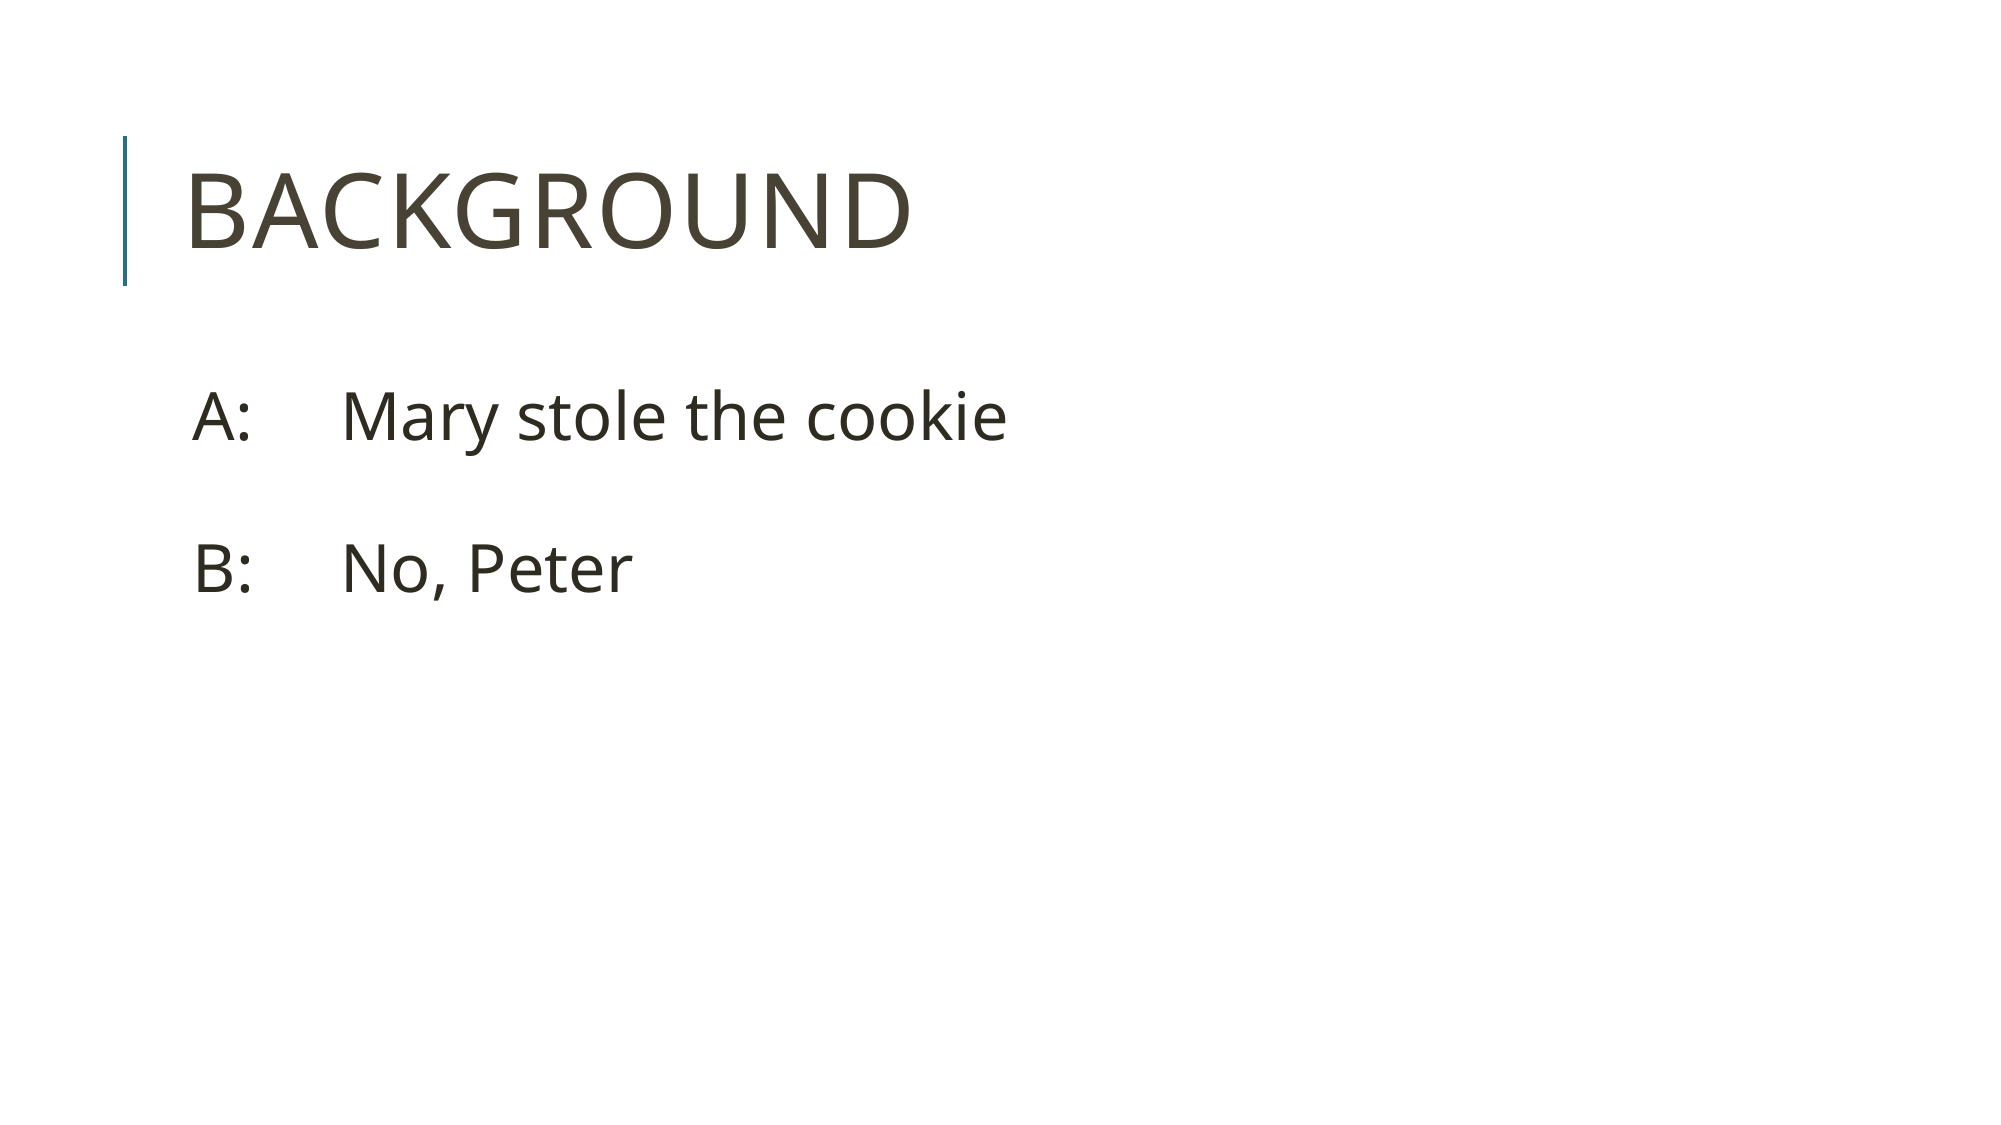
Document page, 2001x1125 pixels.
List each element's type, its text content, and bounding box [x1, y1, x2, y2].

list A: Mary stole the cookie B: No, Peter [168, 375, 1763, 1035]
title Background [168, 96, 1763, 342]
